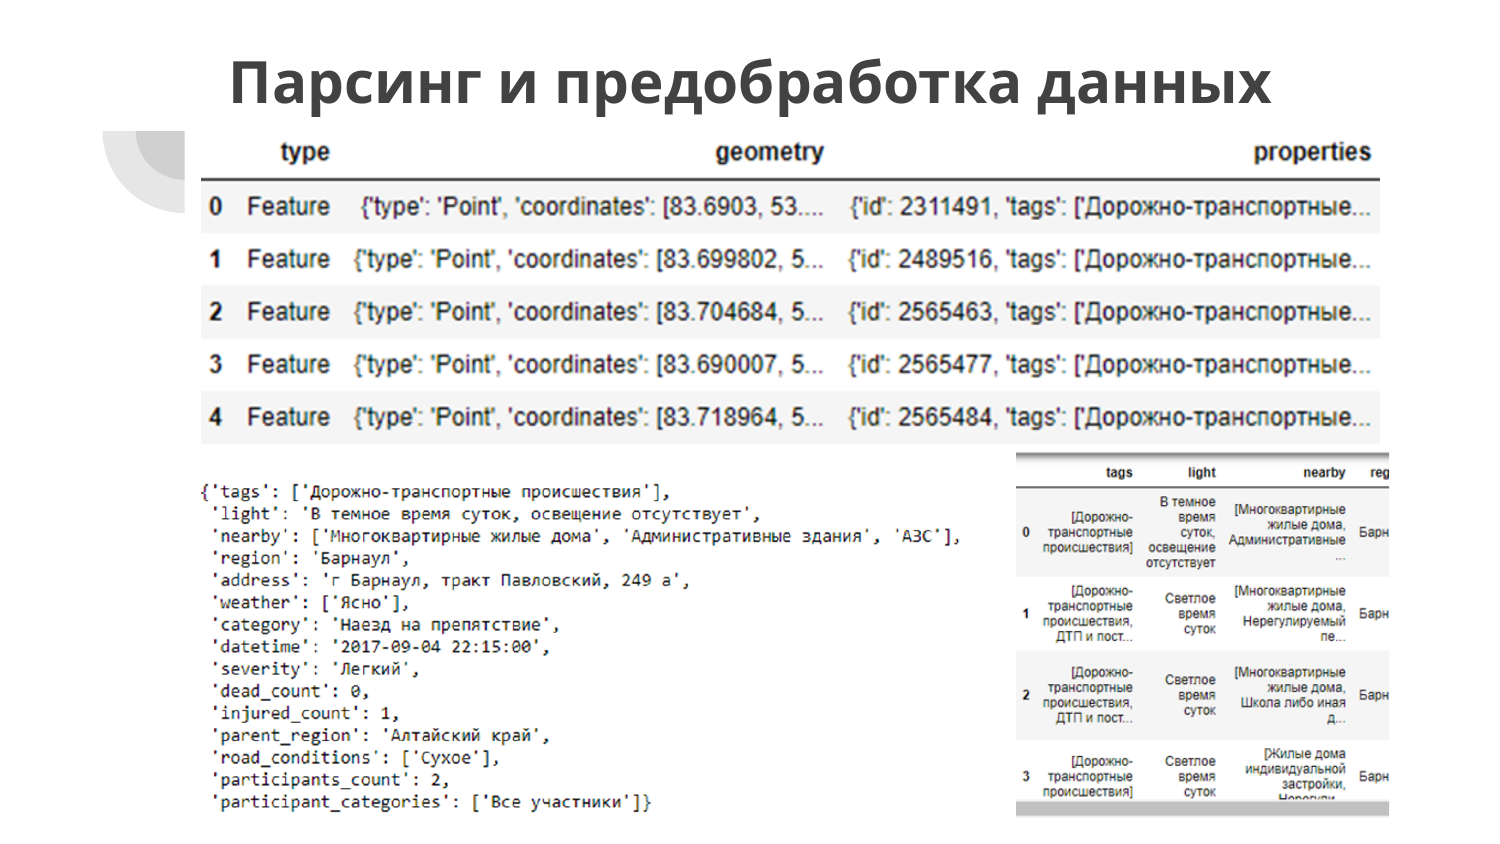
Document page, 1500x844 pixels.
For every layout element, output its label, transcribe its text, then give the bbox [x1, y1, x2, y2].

picture [200, 128, 1390, 819]
title Парсинг и предобработка данных [213, 26, 1368, 127]
